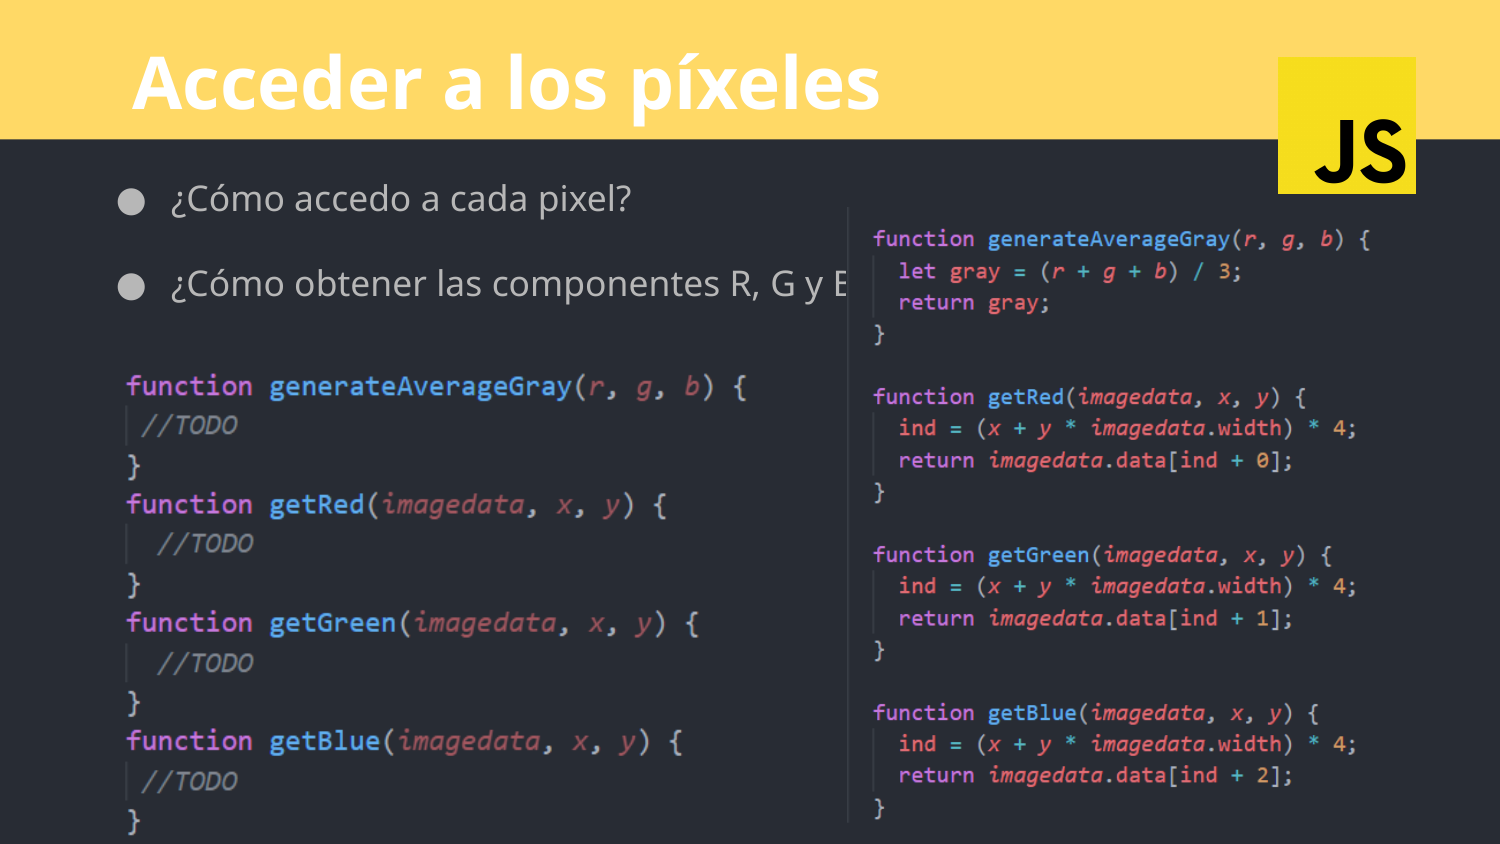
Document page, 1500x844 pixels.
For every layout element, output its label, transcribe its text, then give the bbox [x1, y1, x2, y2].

picture [846, 207, 1404, 840]
title Acceder a los píxeles [117, 21, 1203, 140]
text_box ¿Cómo accedo a cada pixel? ¿Cómo obtener las componentes R, G y B? [81, 161, 1467, 429]
picture [101, 358, 811, 844]
picture [1278, 57, 1416, 195]
text_box [0, 0, 1500, 140]
